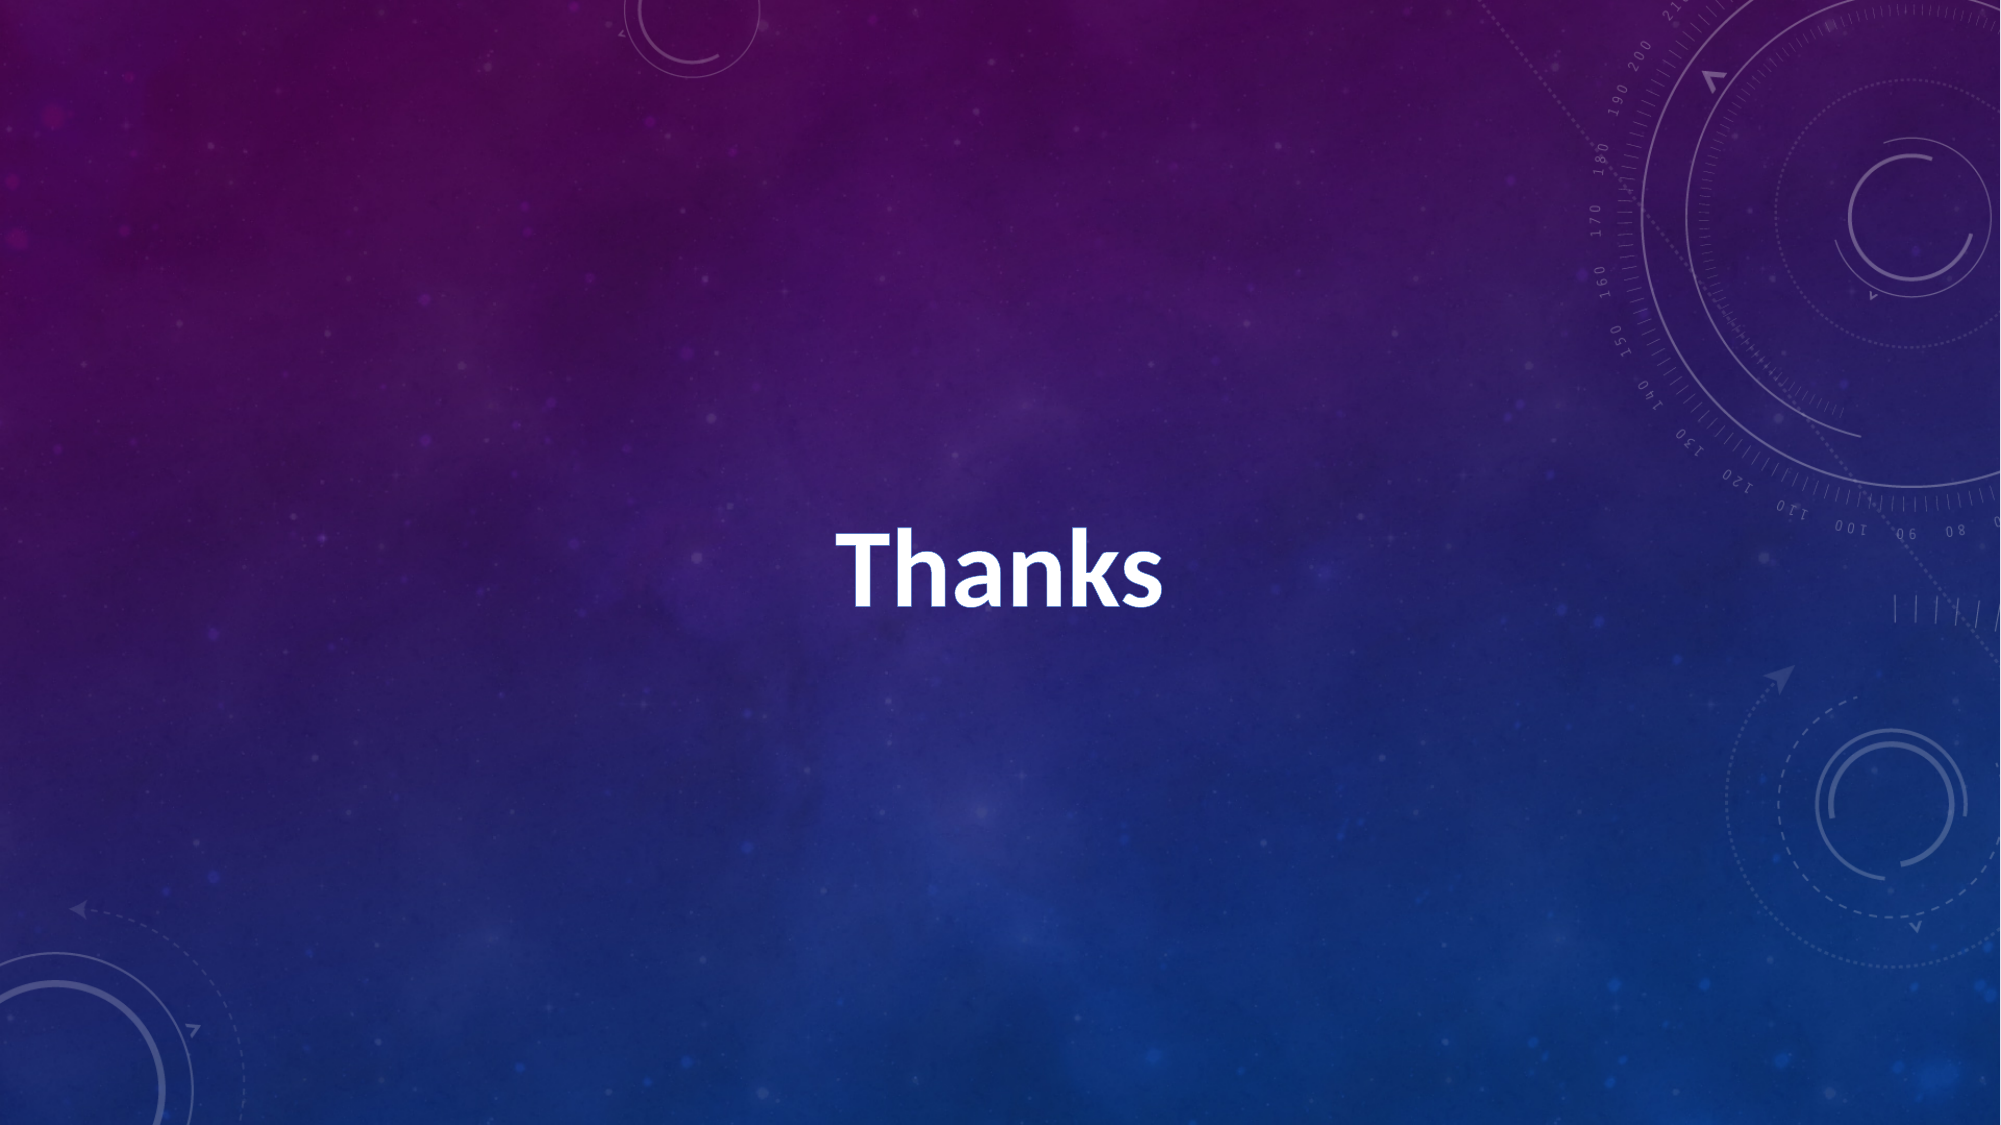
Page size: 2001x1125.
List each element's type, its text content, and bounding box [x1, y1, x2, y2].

picture [0, 0, 2001, 1125]
text_box Thanks [819, 486, 1180, 637]
